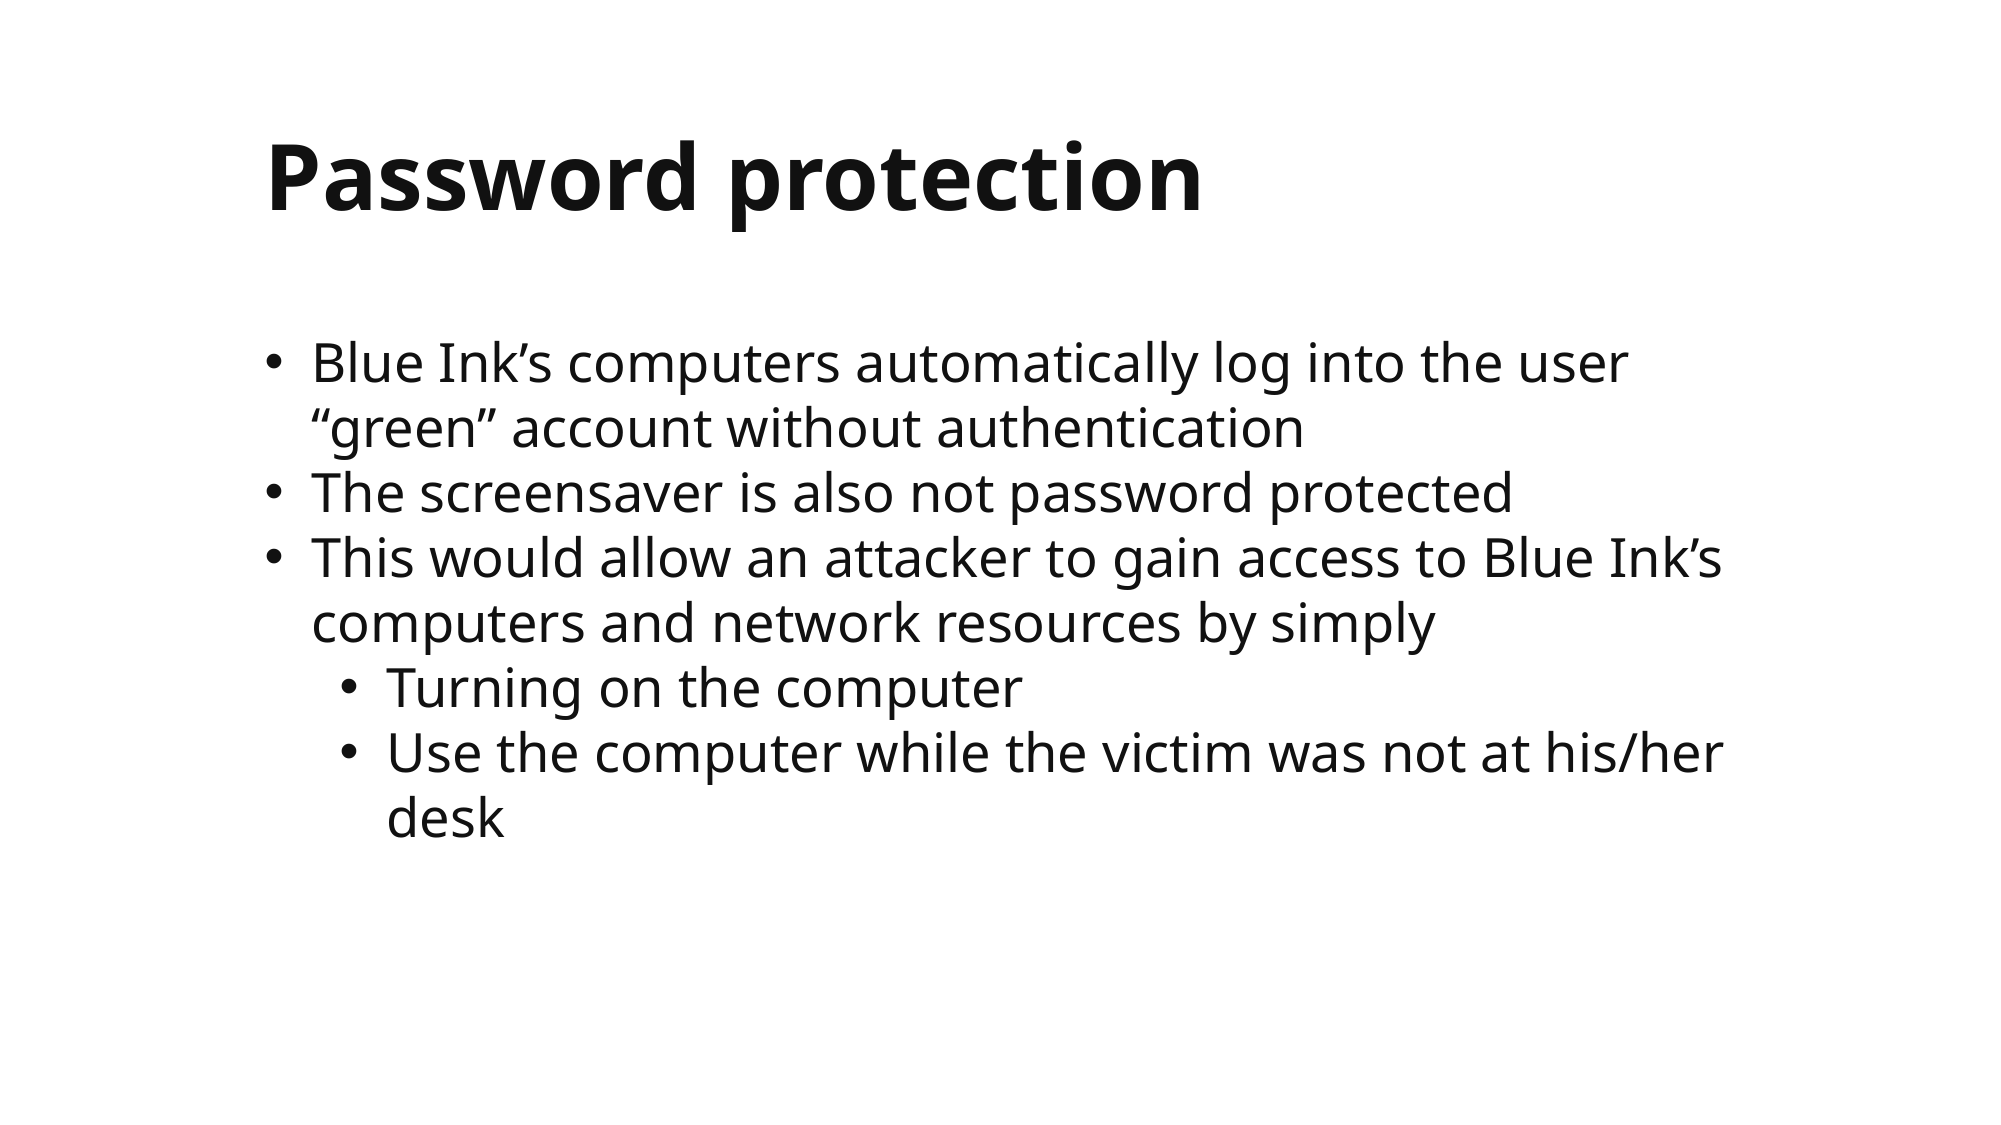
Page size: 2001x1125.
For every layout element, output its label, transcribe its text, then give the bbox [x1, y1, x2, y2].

title Password protection [249, 0, 1750, 238]
text_box Blue Ink’s computers automatically log into the user “green” account without authentication The screensaver is also not password protected This would allow an attacker to gain access to Blue Ink’s computers and network resources by simply Turning on the computer Use the computer while the victim was not at his/her desk [249, 321, 1750, 856]
